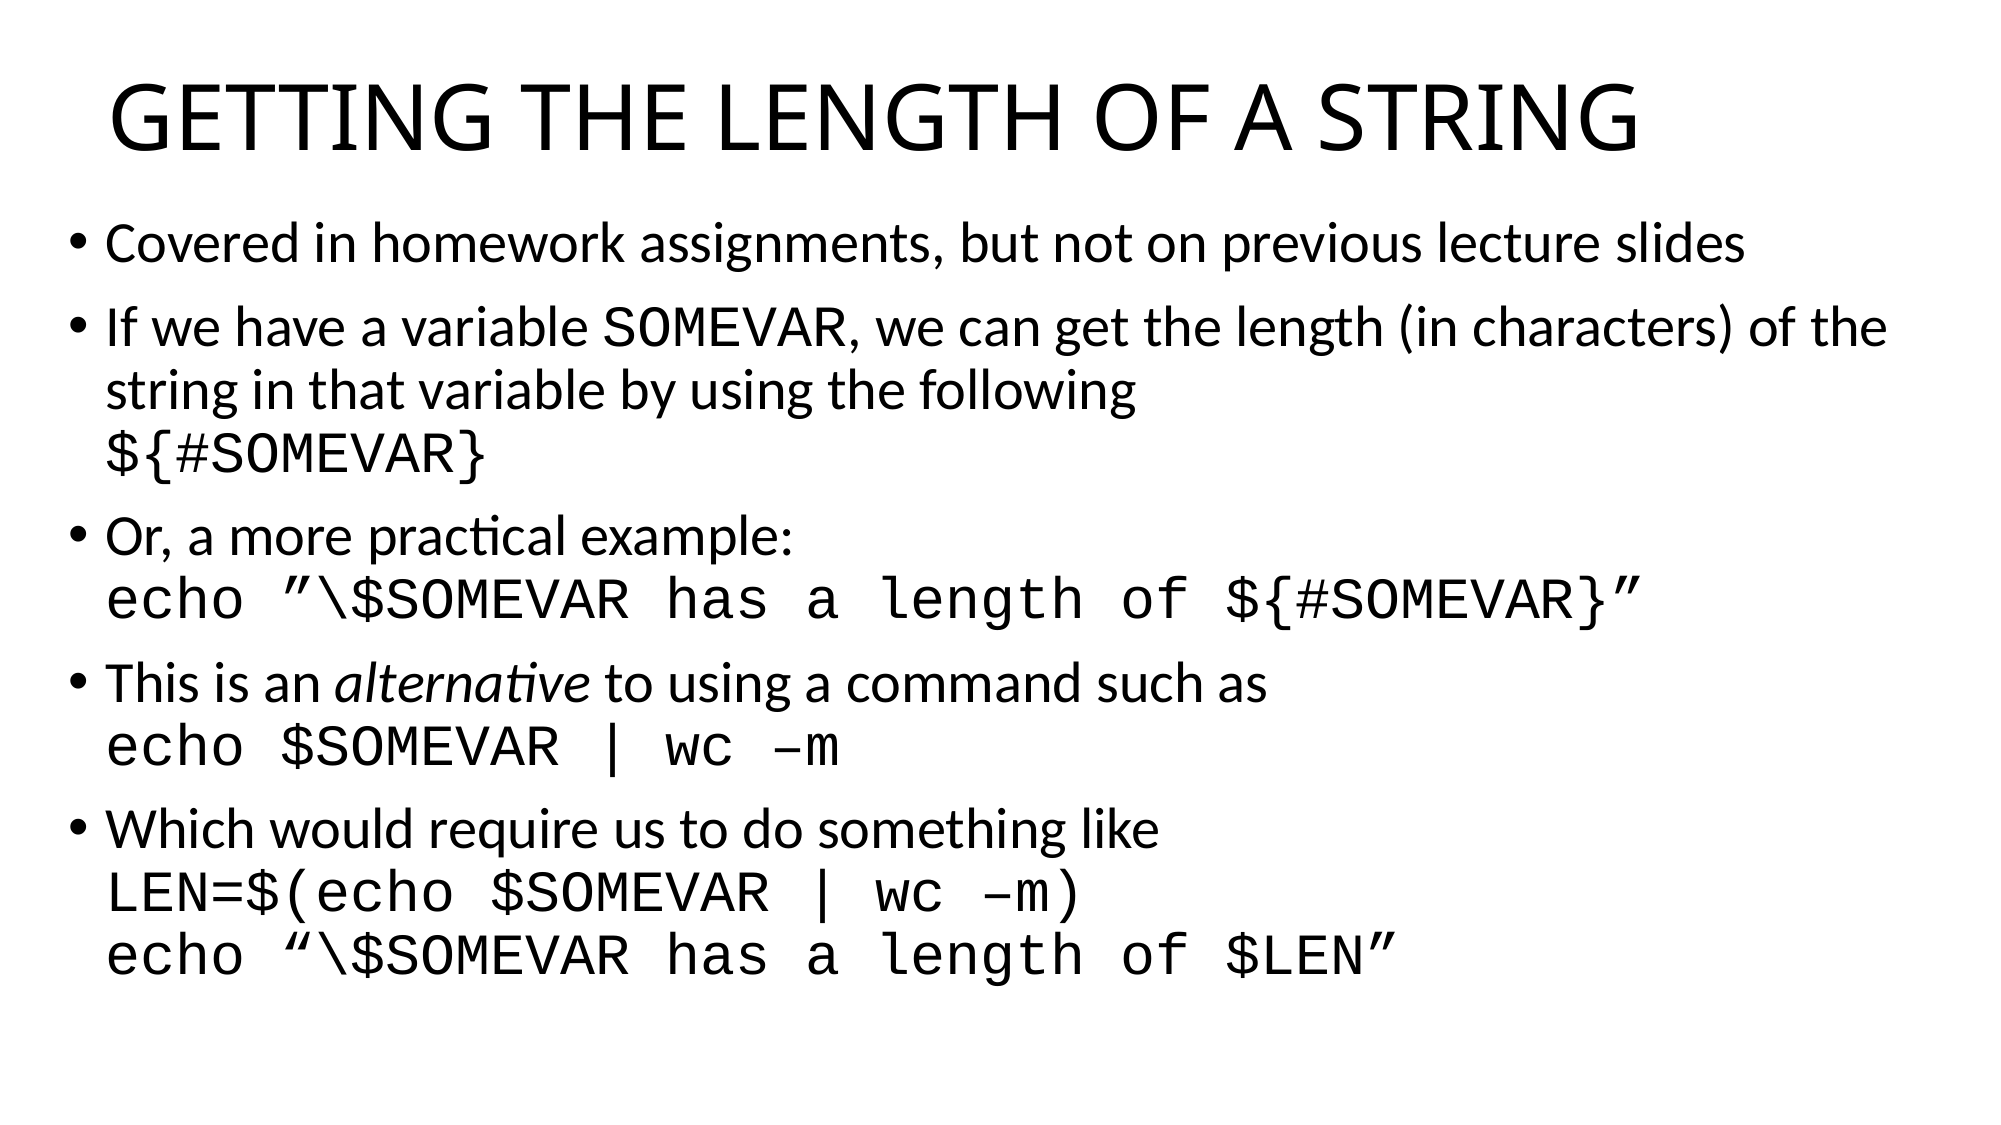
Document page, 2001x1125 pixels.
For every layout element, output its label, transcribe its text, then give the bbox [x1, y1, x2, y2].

text_box Covered in homework assignments, but not on previous lecture slides If we have a variable SOMEVAR, we can get the length (in characters) of the string in that variable by using the following ${#SOMEVAR} Or, a more practical example: echo ”\$SOMEVAR has a length of ${#SOMEVAR}” This is an alternative to using a command such as echo $SOMEVAR | wc –m Which would require us to do something like LEN=$(echo $SOMEVAR | wc –m) echo “\$SOMEVAR has a length of $LEN” [53, 205, 1925, 1125]
title GETTING THE LENGTH OF A STRING [92, 59, 1925, 182]
